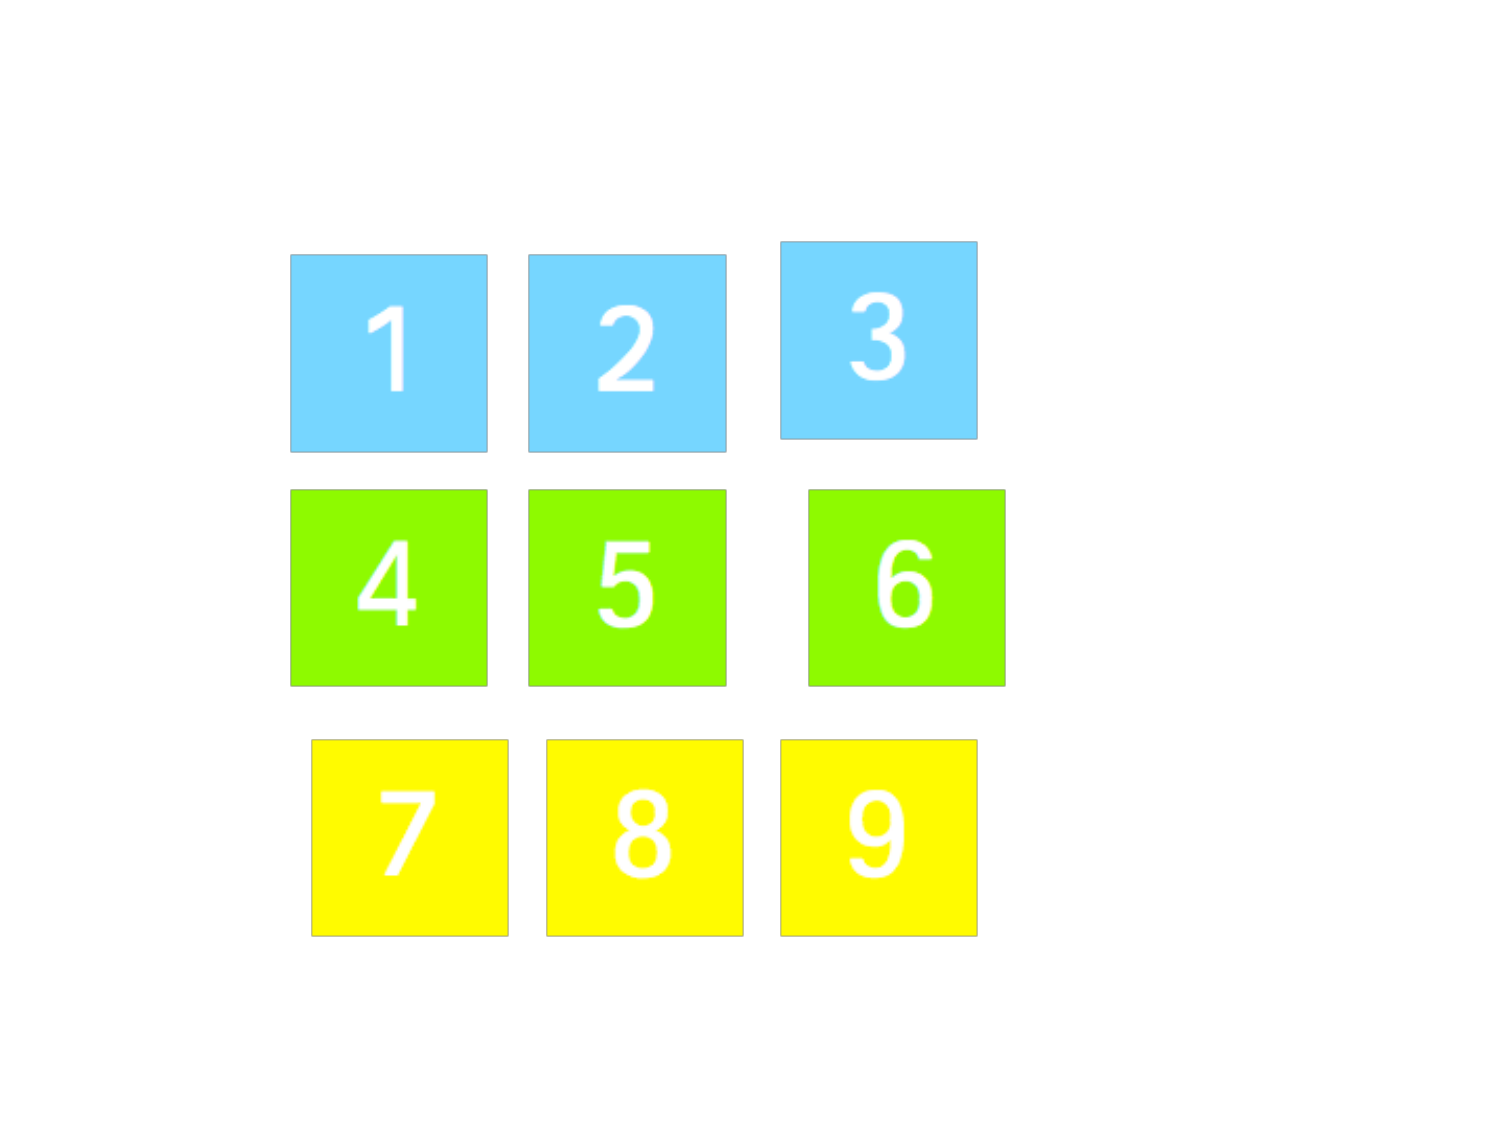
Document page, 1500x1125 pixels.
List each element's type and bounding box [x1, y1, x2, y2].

picture [775, 733, 984, 943]
picture [803, 484, 1012, 694]
picture [775, 236, 984, 446]
picture [523, 484, 733, 694]
picture [285, 249, 494, 459]
picture [541, 733, 751, 943]
picture [523, 249, 733, 459]
picture [306, 733, 515, 943]
picture [285, 484, 494, 694]
